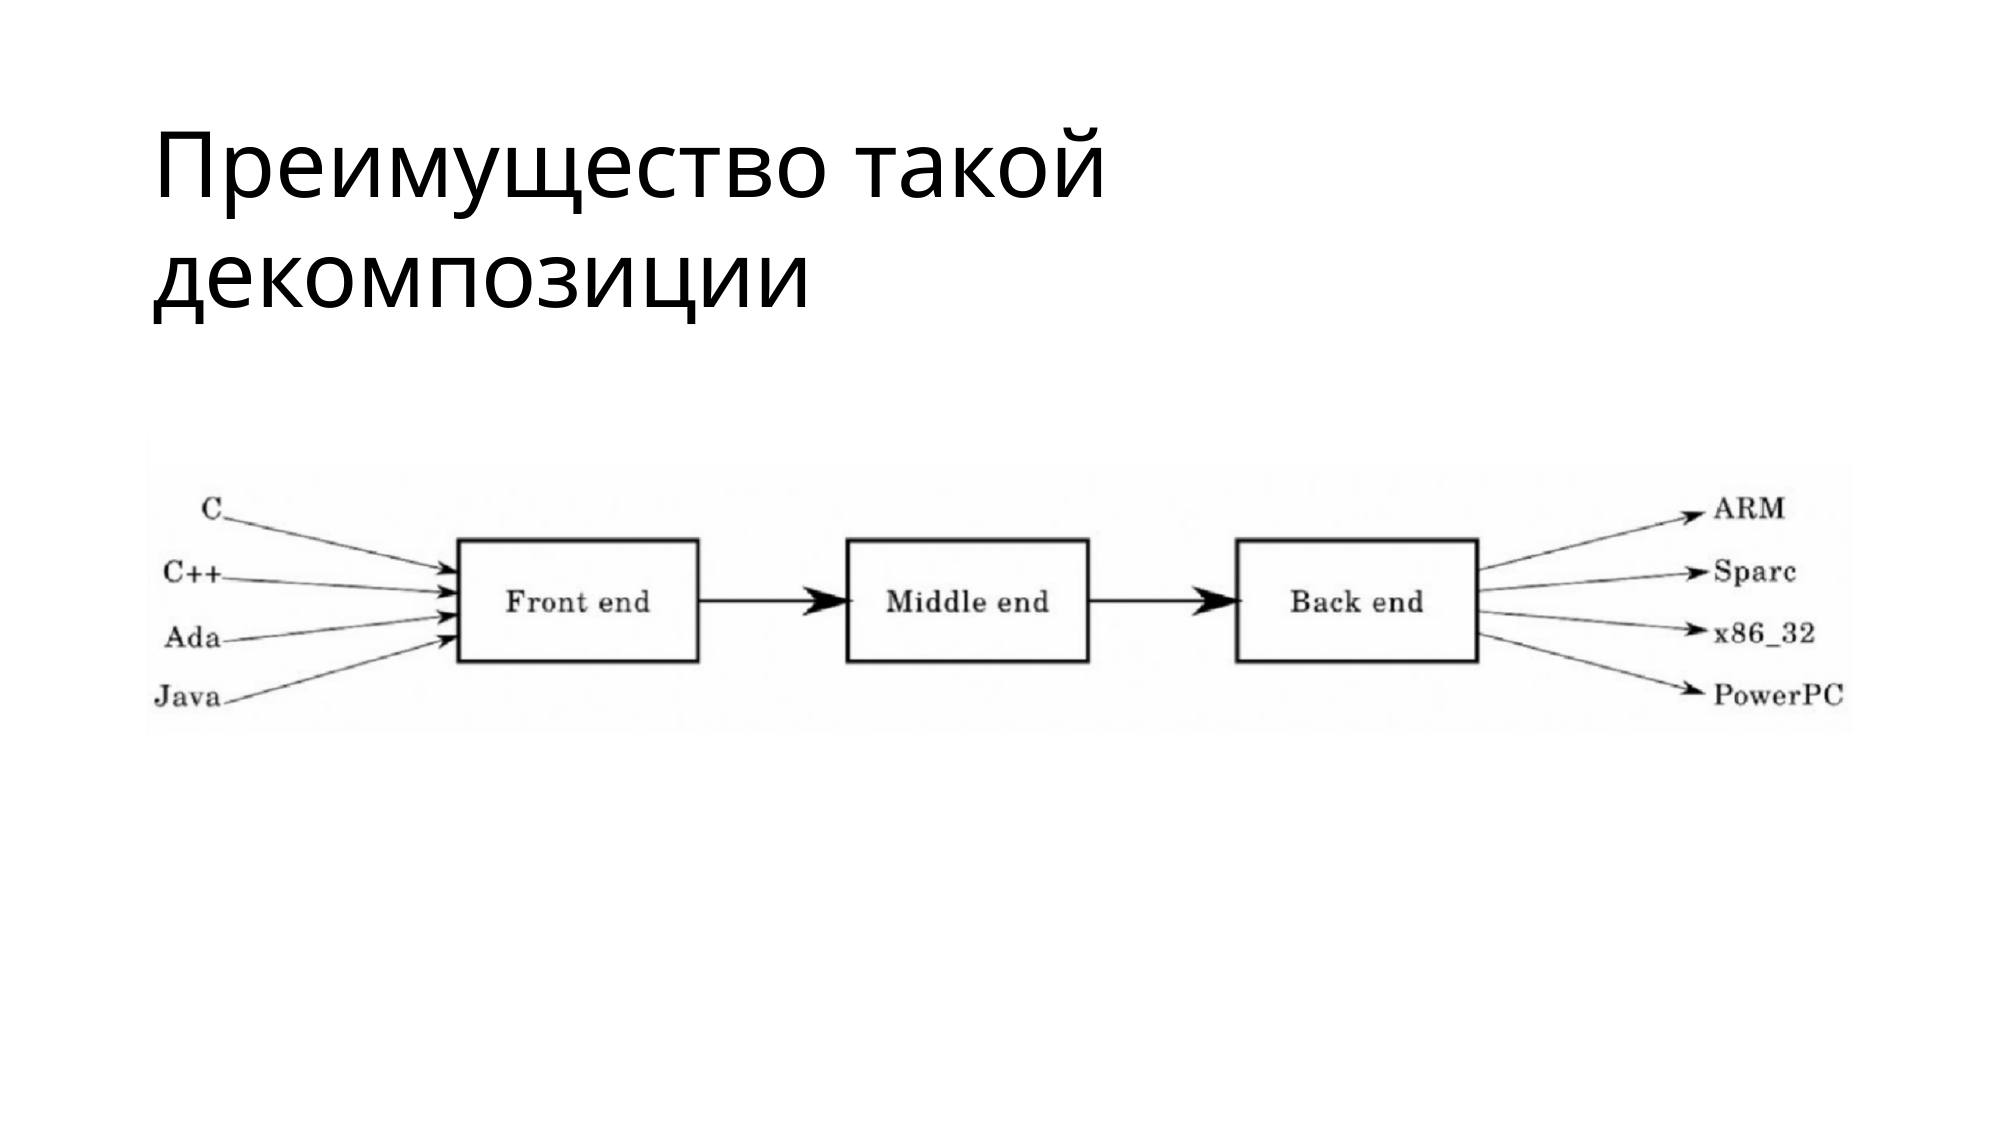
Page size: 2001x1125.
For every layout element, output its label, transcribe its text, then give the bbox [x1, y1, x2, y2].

title Преимущество такой декомпозиции [150, 104, 1690, 327]
picture [147, 434, 1853, 739]
